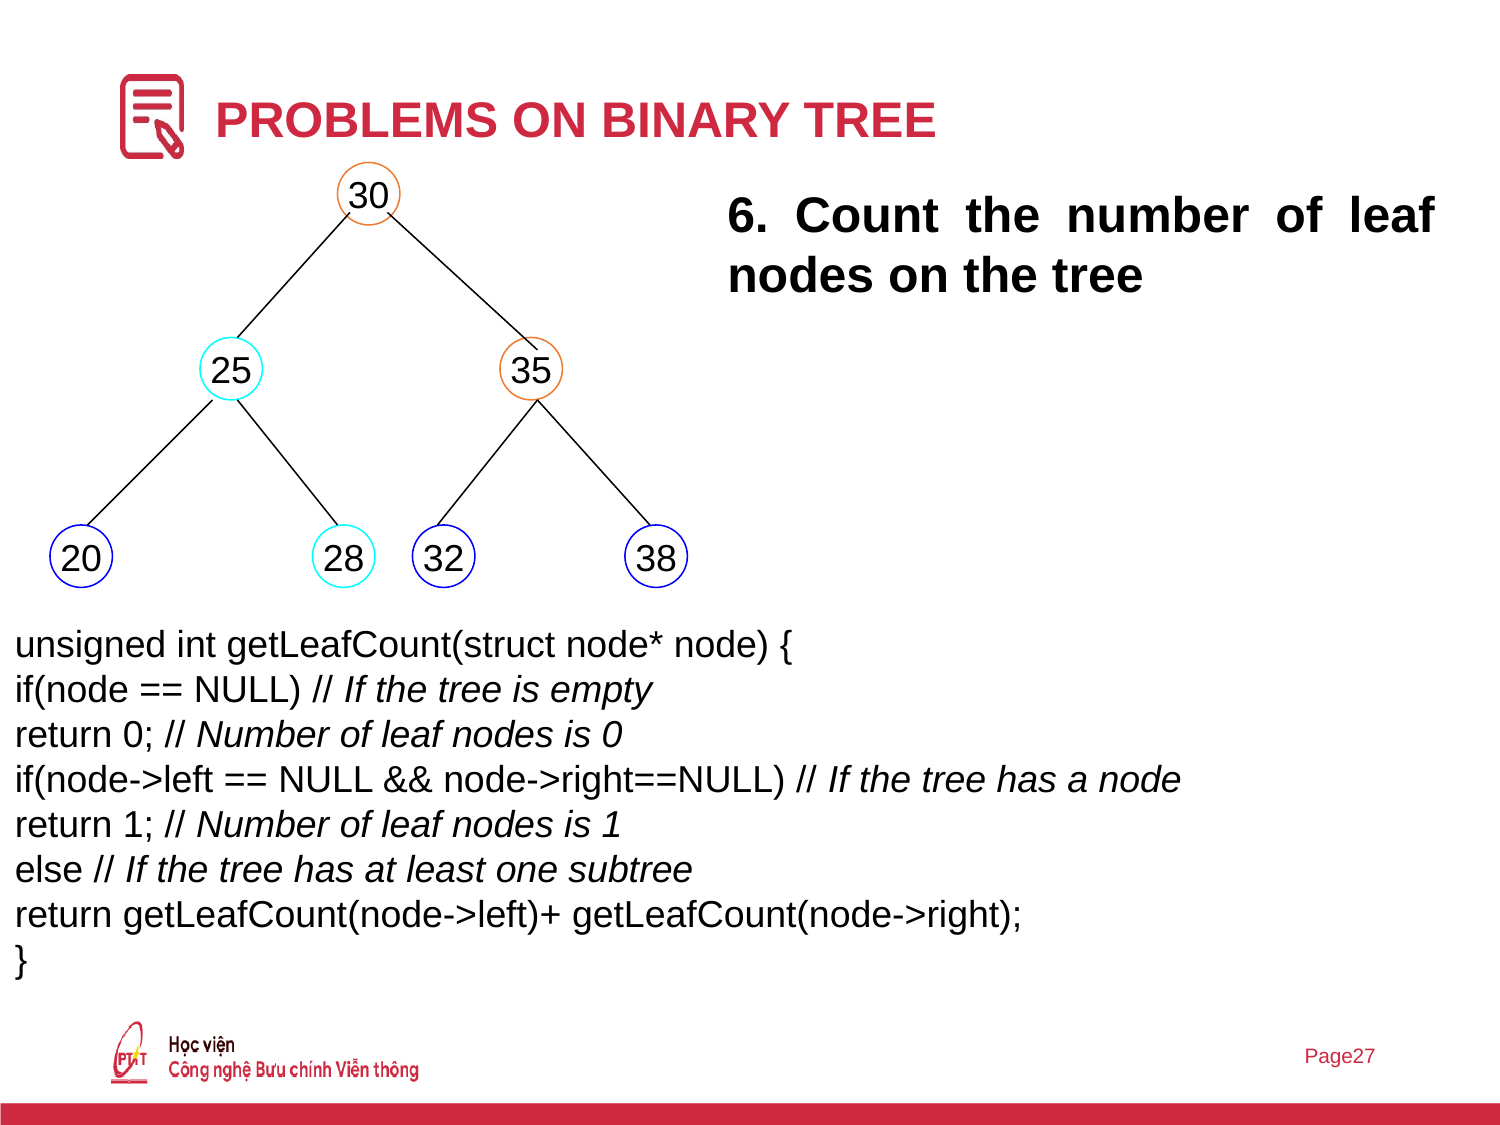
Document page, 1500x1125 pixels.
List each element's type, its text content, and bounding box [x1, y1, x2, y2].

text_box 6. Count the number of leaf nodes on the tree [712, 174, 1450, 310]
picture [0, 0, 1500, 1125]
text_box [49, 162, 688, 588]
text_box unsigned int getLeafCount(struct node* node) { if(node == NULL) // If the tree is empty return 0; // Number of leaf nodes is 0 if(node->left == NULL && node->right==NULL) // If the tree has a node return 1; // Number of leaf nodes is 1 else // If the tree has at least one subtree return getLeafCount(node->left)+ getLeafCount(node->right); } [0, 612, 1450, 1033]
title PROBLEMS ON BINARY TREE [200, 59, 1397, 183]
